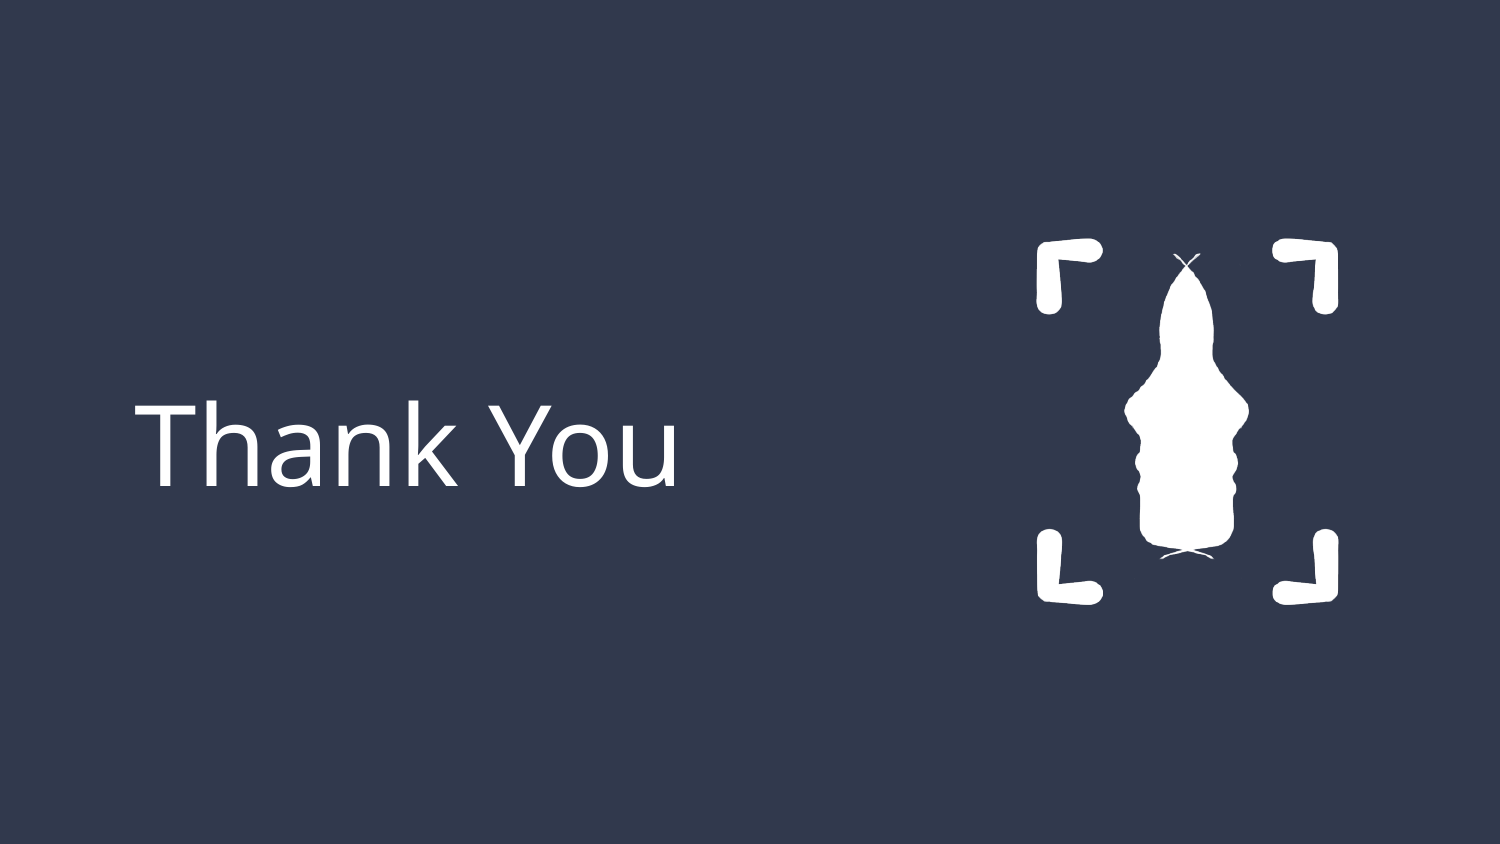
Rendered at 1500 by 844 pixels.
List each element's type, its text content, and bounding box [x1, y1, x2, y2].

title Thank You [119, 319, 989, 524]
picture [994, 229, 1381, 615]
